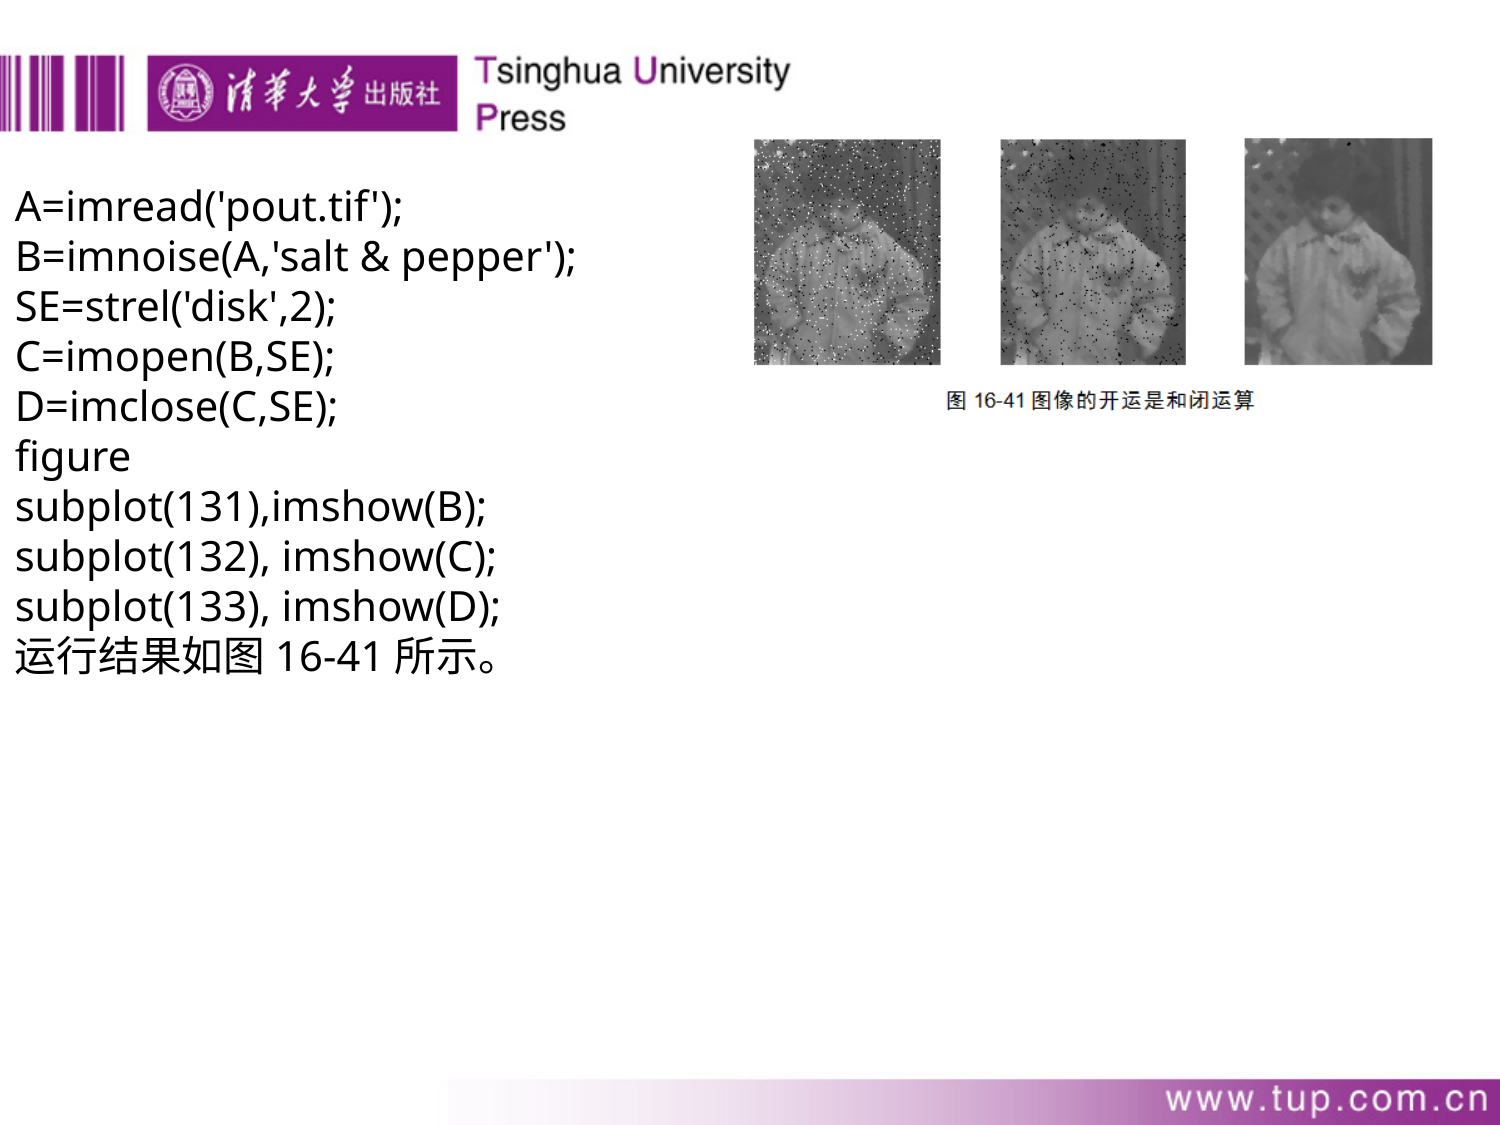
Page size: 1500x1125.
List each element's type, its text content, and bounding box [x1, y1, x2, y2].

picture [0, 1059, 1500, 1125]
text_box A=imread('pout.tif'); B=imnoise(A,'salt & pepper'); SE=strel('disk',2); C=imopen(B,SE); D=imclose(C,SE); figure subplot(131),imshow(B); subplot(132), imshow(C); subplot(133), imshow(D); 运行结果如图16-41所示。 [0, 172, 1108, 688]
picture [0, 34, 1500, 414]
